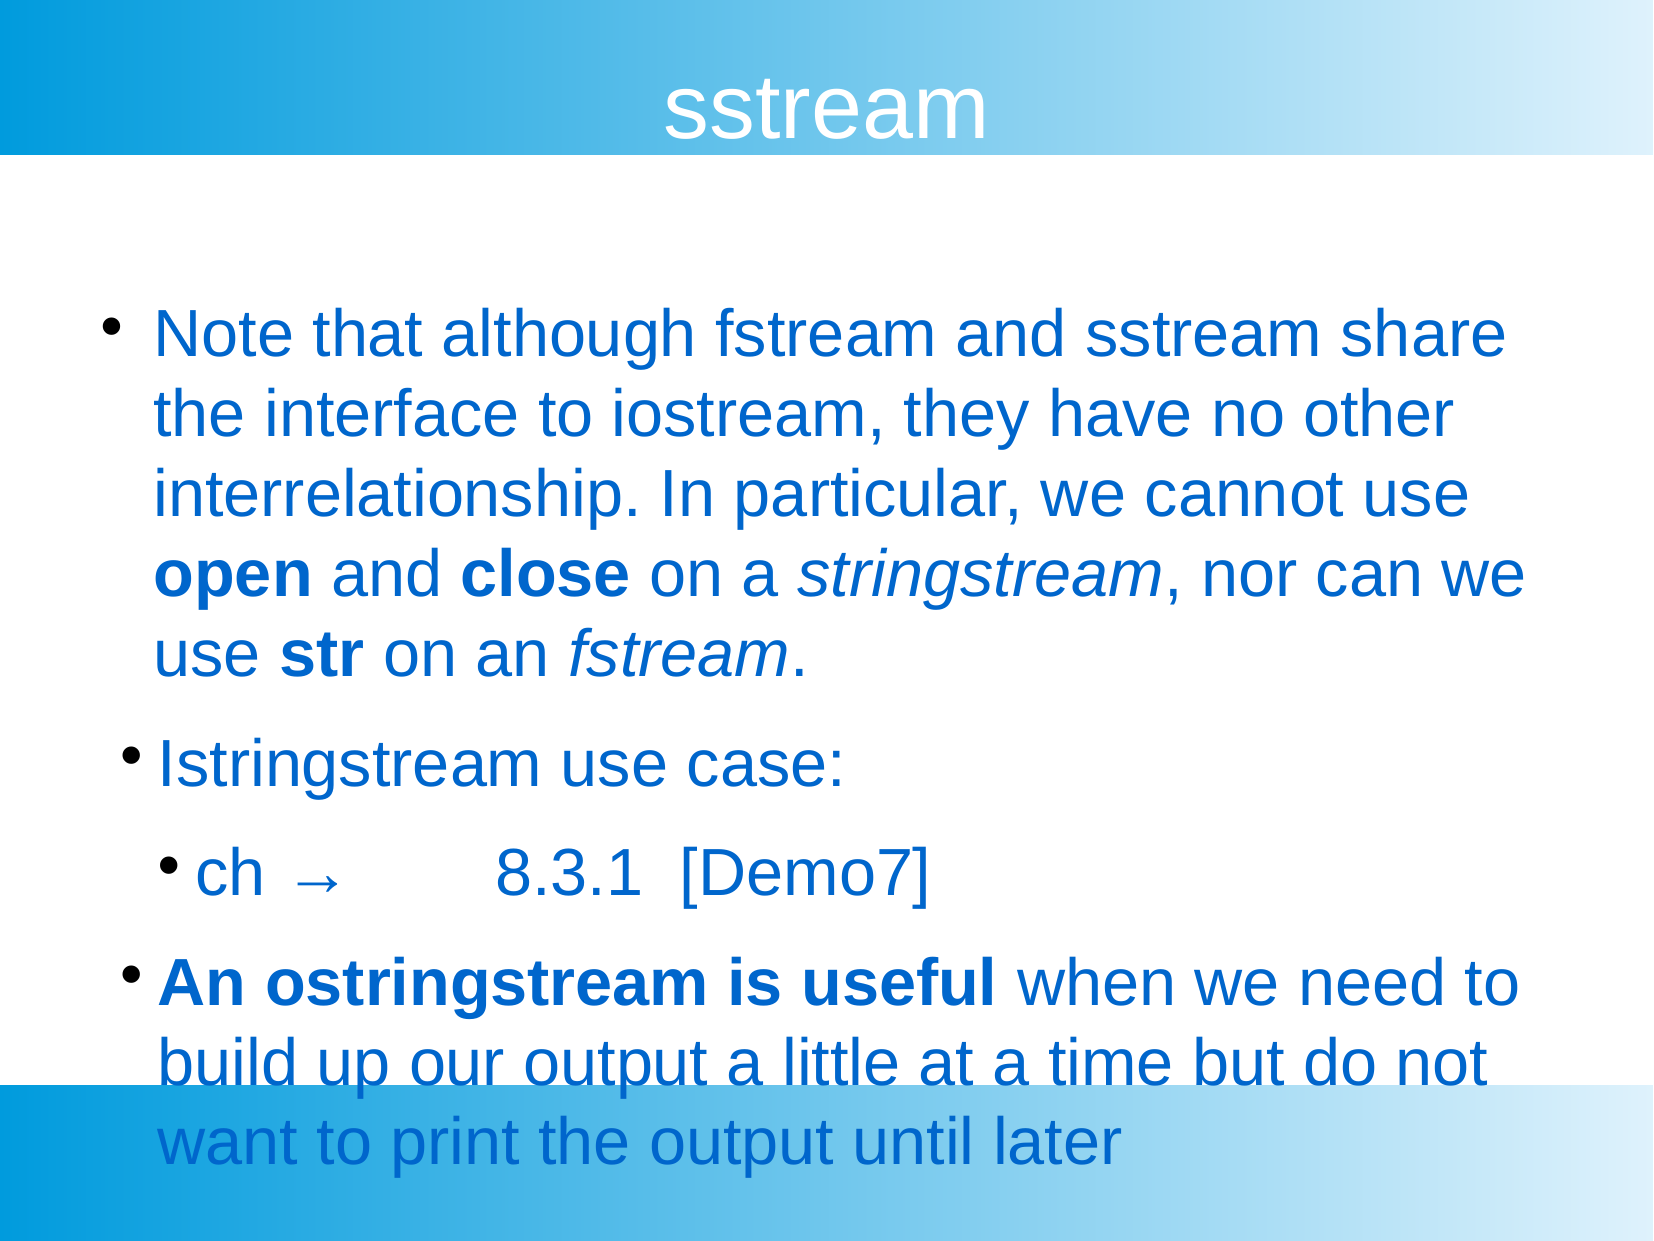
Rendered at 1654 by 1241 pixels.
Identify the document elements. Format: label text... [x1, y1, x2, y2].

text_box Note that although fstream and sstream share the interface to iostream, they have no other interrelationship. In particular, we cannot use open and close on a stringstream, nor can we use str on an fstream. Istringstream use case: ch → 8.3.1 [Demo7] An ostringstream is useful when we need to build up our output a little at a time but do not want to print the output until later [82, 290, 1571, 1010]
text_box sstream [82, 49, 1571, 154]
